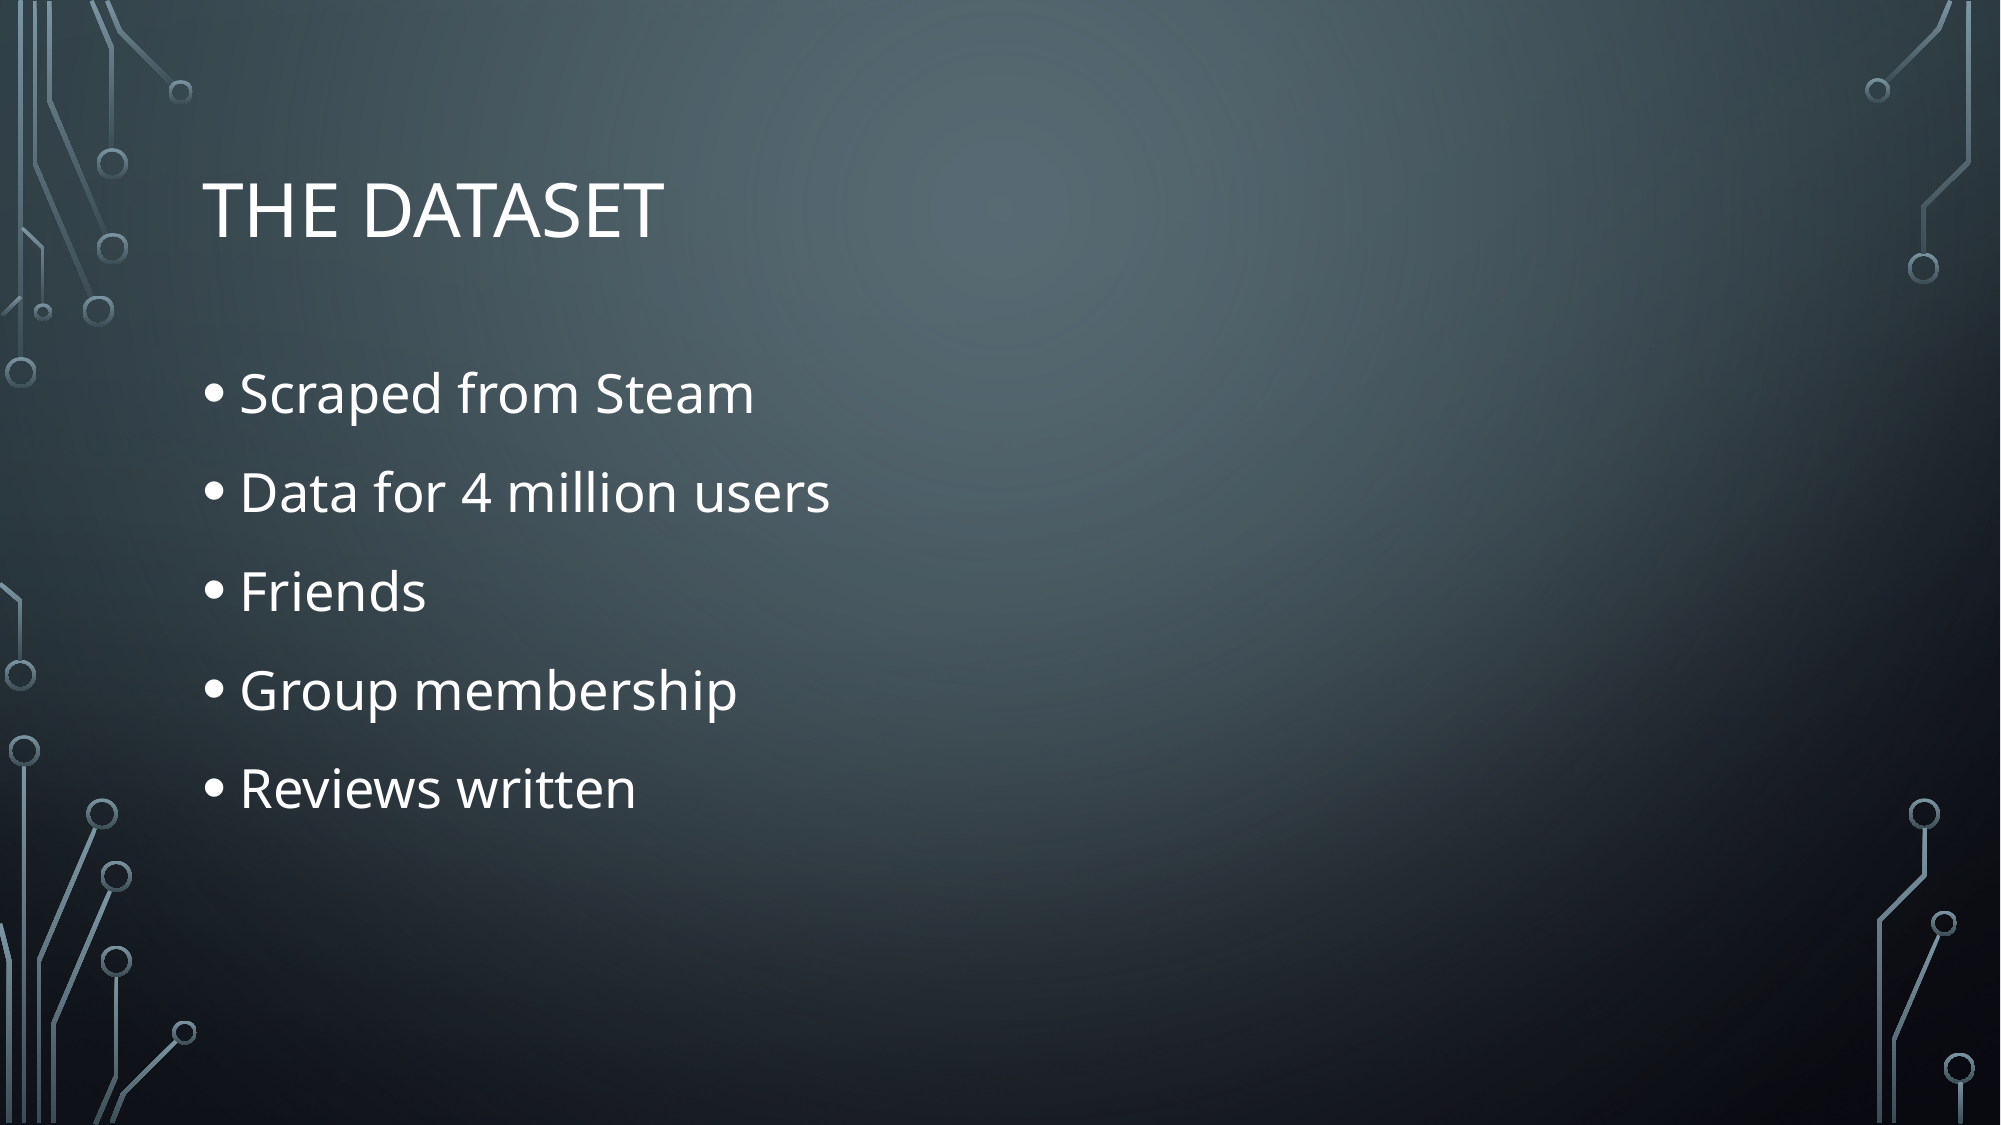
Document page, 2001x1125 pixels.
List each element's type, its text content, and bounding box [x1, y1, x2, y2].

title The Dataset [187, 101, 1813, 325]
list Scraped from Steam Data for 4 million users Friends Group membership Reviews written [187, 338, 1813, 1053]
